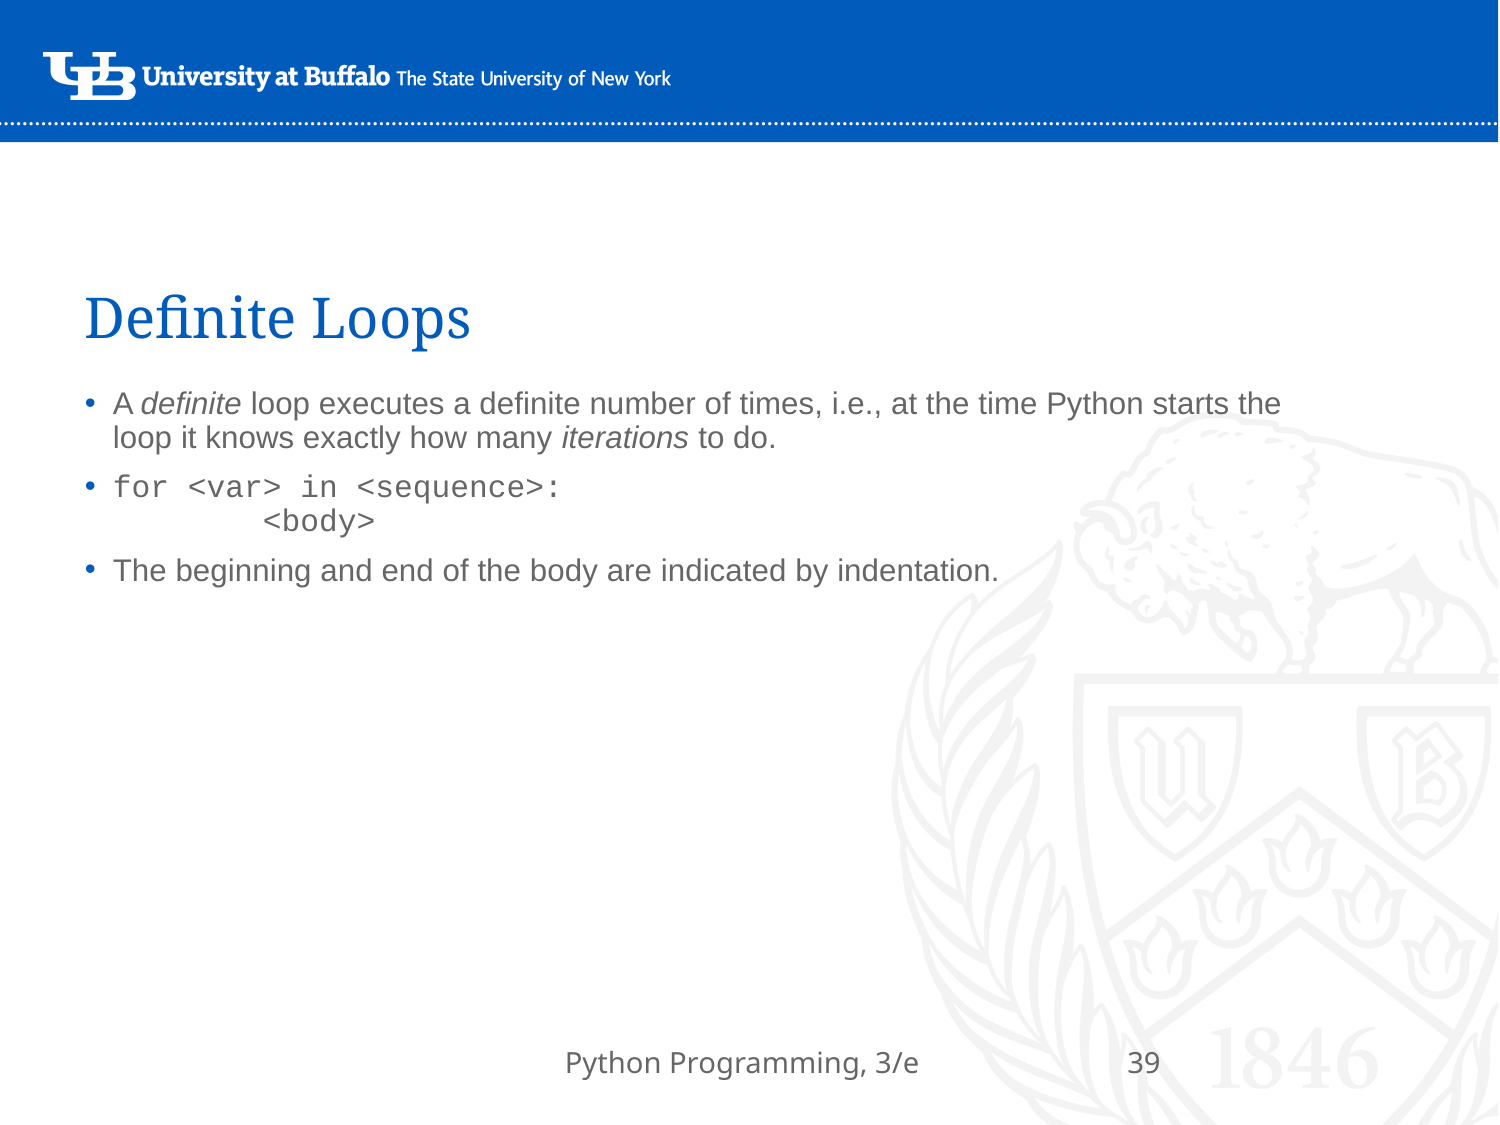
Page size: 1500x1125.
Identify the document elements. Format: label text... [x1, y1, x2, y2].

title Definite Loops [69, 216, 1364, 359]
picture [0, 0, 1499, 1125]
slide_number 39 [1112, 1037, 1425, 1113]
list A definite loop executes a definite number of times, i.e., at the time Python starts the loop it knows exactly how many iterations to do. for <var> in <sequence>: <body> The beginning and end of the body are indicated by indentation. [69, 380, 1364, 1007]
footer Python Programming, 3/e [549, 1037, 1025, 1113]
